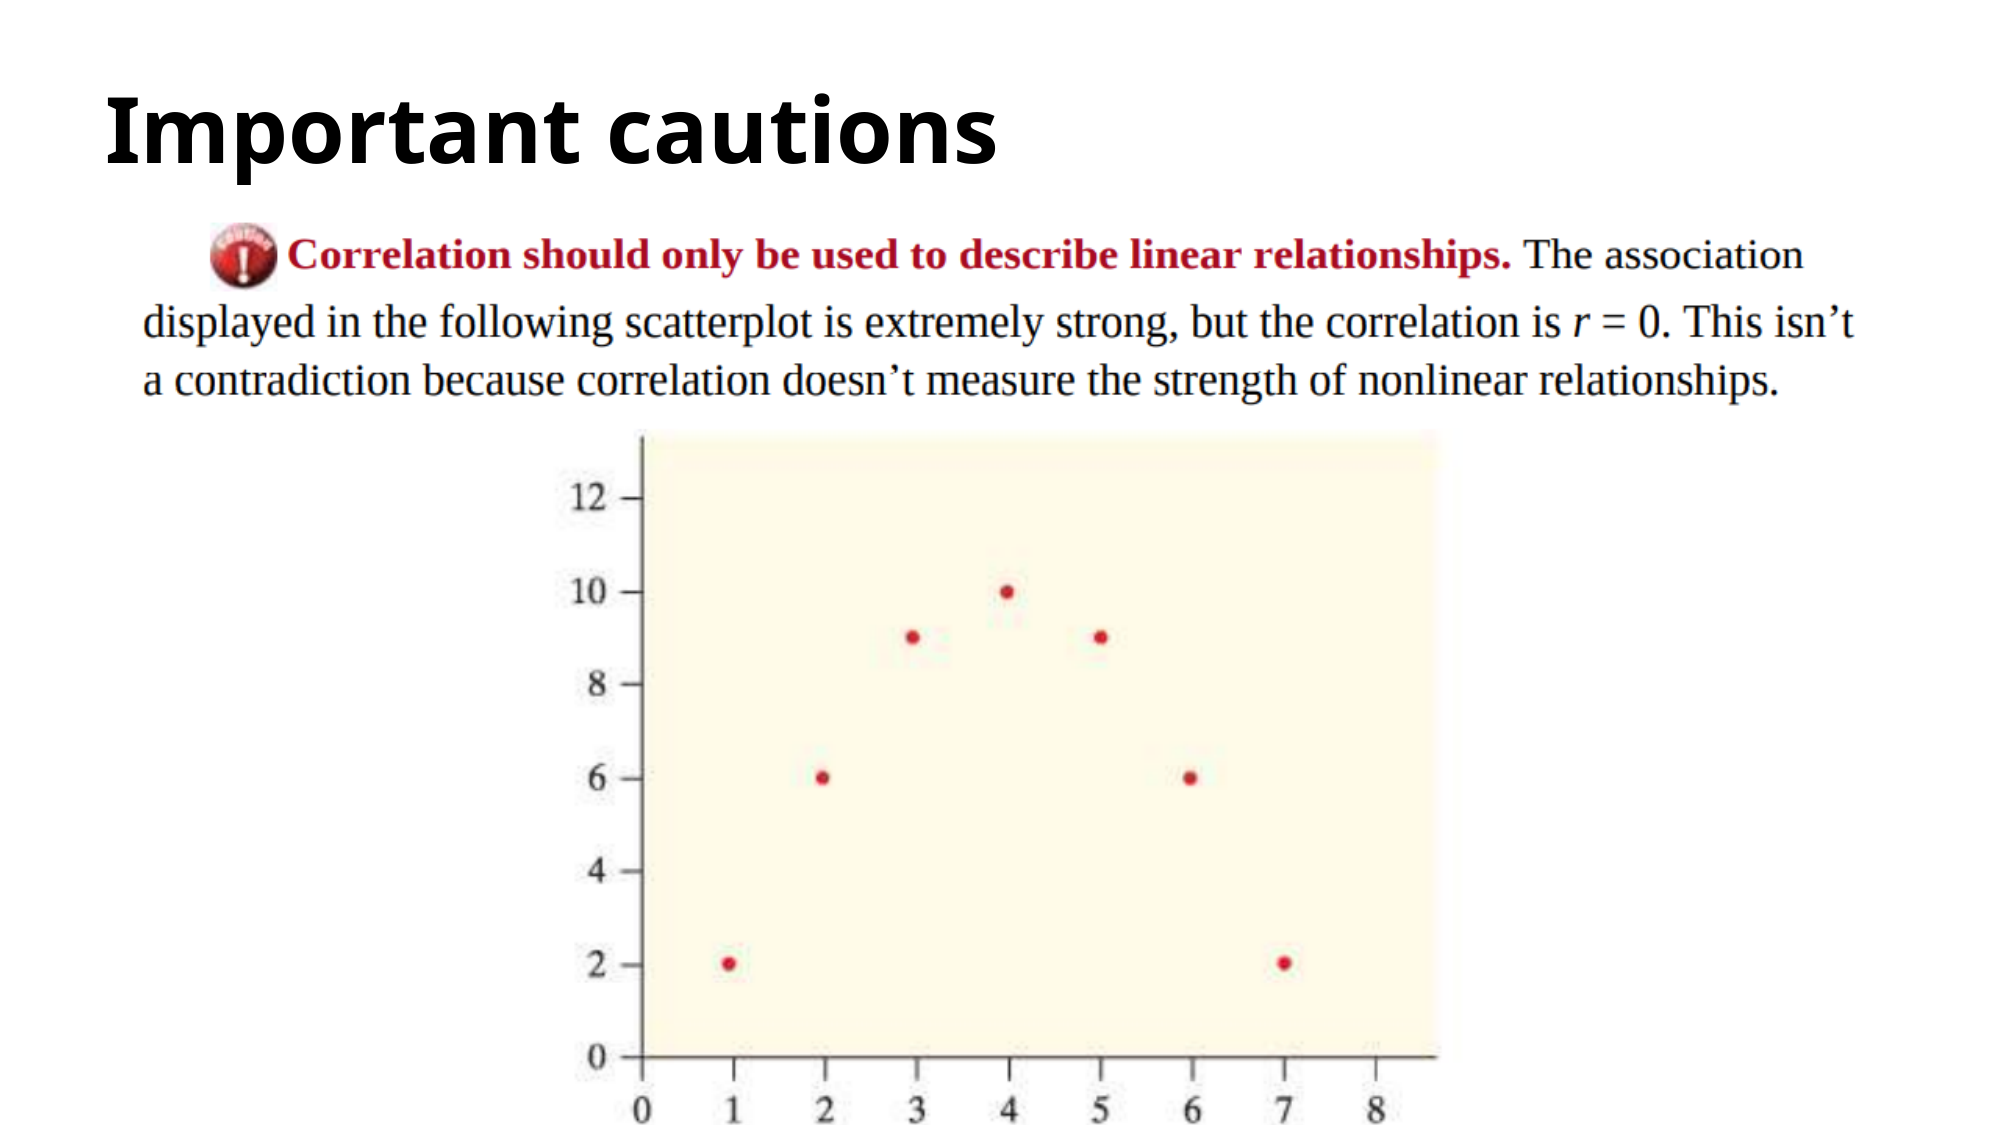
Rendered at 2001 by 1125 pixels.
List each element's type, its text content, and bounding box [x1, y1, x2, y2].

text_box Important cautions [90, 25, 1816, 243]
picture [126, 212, 1900, 1125]
